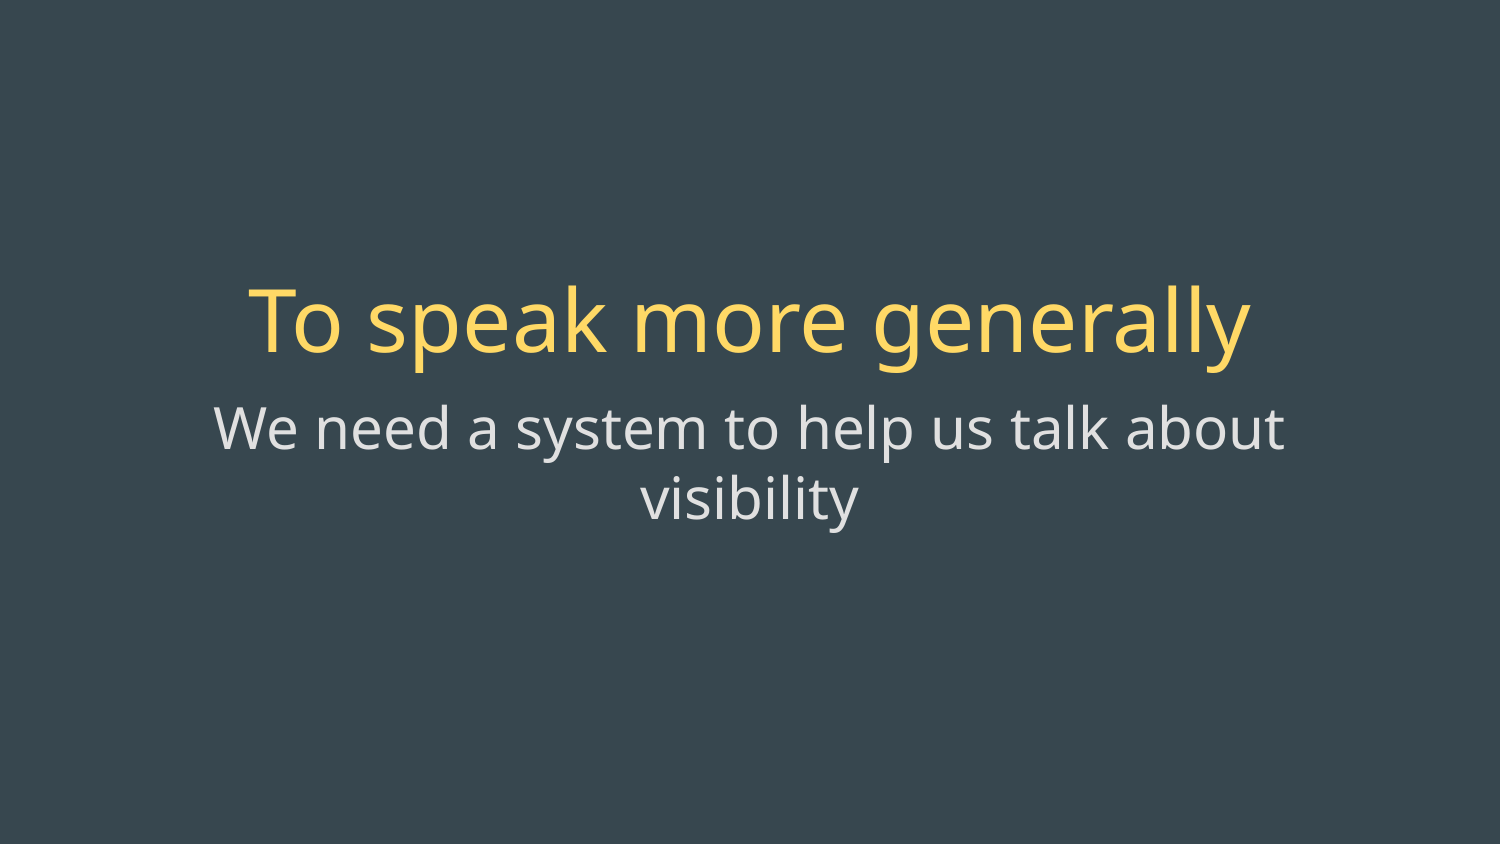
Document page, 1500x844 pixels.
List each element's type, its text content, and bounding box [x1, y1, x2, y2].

text_box To speak more generally We need a system to help us talk about visibility [176, 250, 1324, 547]
